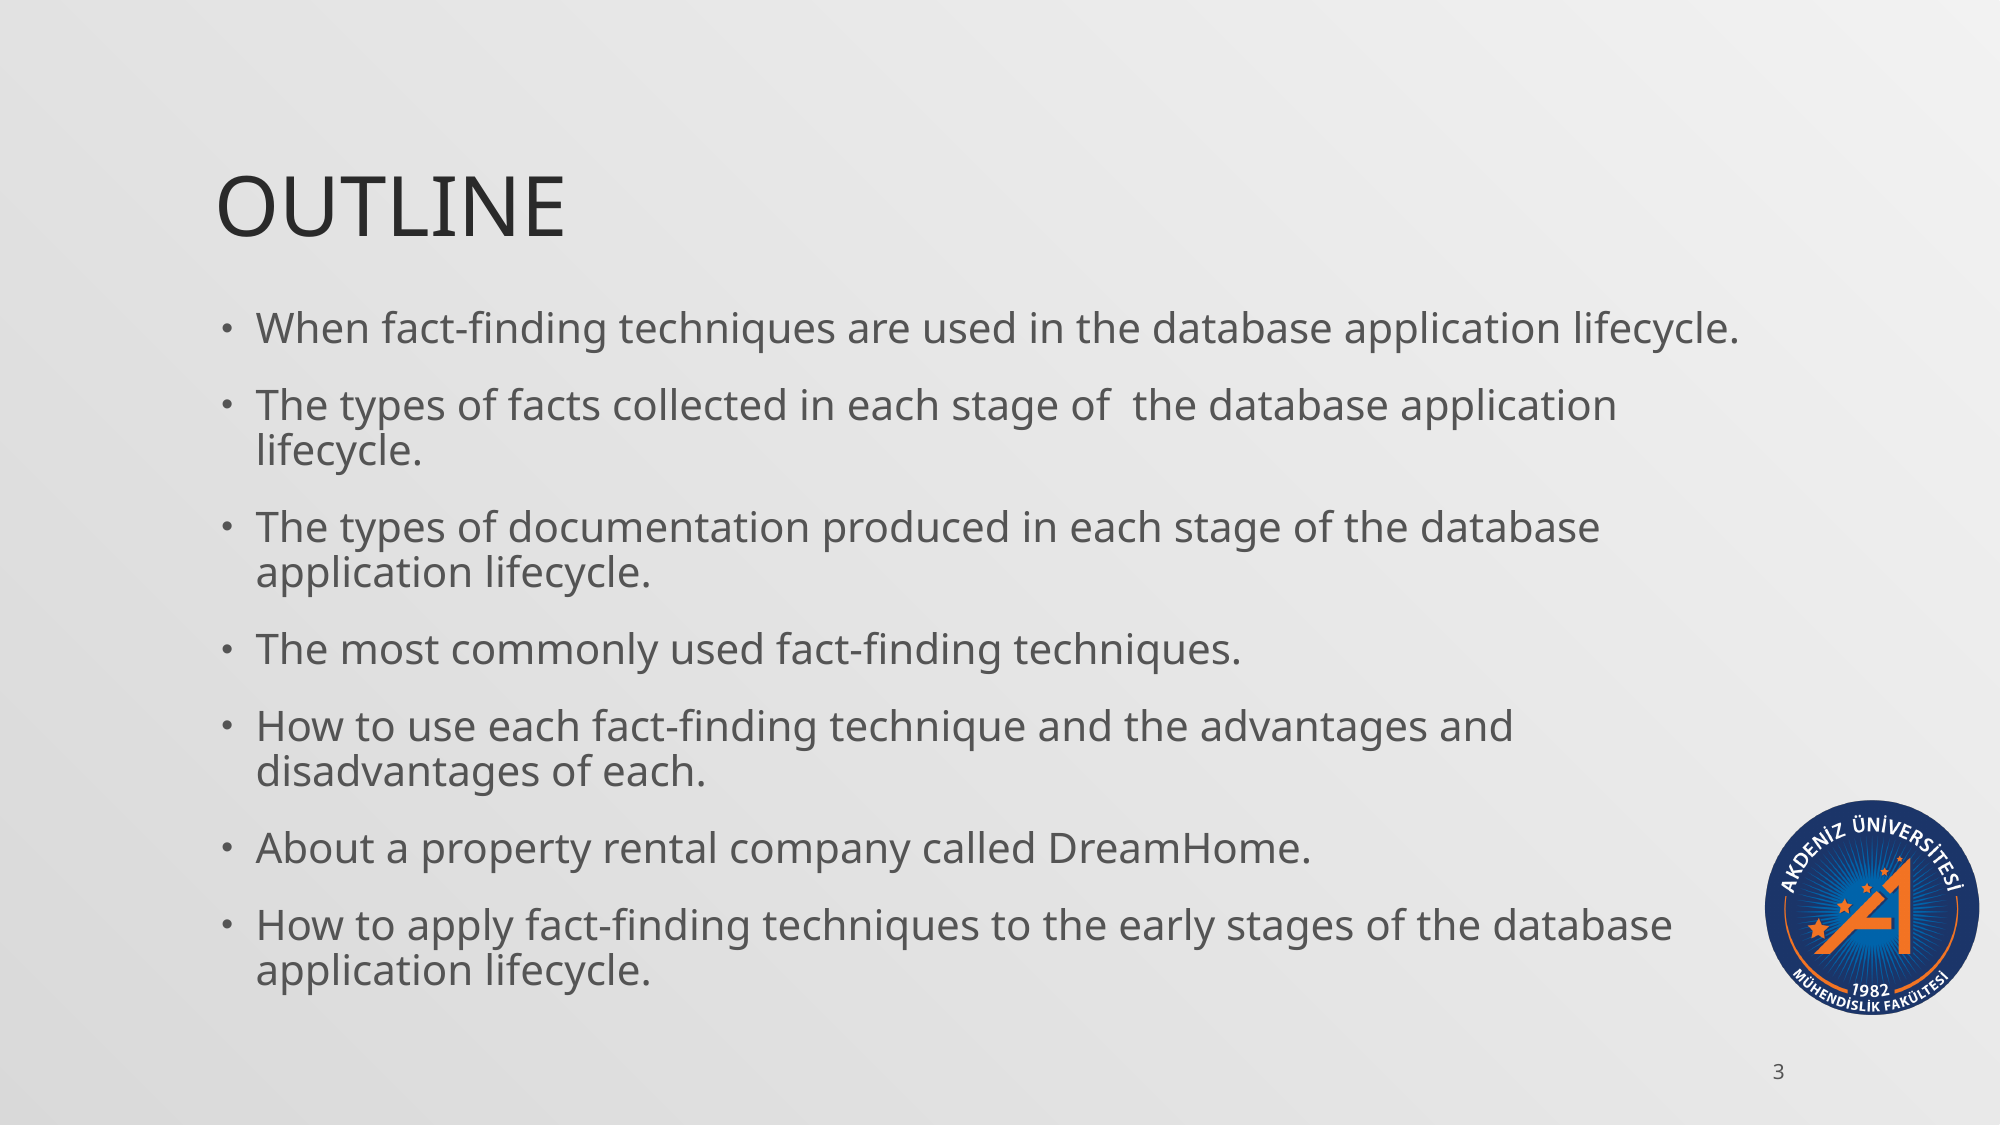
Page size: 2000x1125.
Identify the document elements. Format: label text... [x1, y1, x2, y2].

list When fact-finding techniques are used in the database application lifecycle. The types of facts collected in each stage of the database application lifecycle. The types of documentation produced in each stage of the database application lifecycle. The most commonly used fact-finding techniques. How to use each fact-finding technique and the advantages and disadvantages of each. About a property rental company called DreamHome. How to apply fact-finding techniques to the early stages of the database application lifecycle. [199, 299, 1800, 1013]
picture [1744, 779, 2000, 1036]
title Outline [199, 45, 1800, 263]
slide_number 3 [1612, 1057, 1800, 1088]
